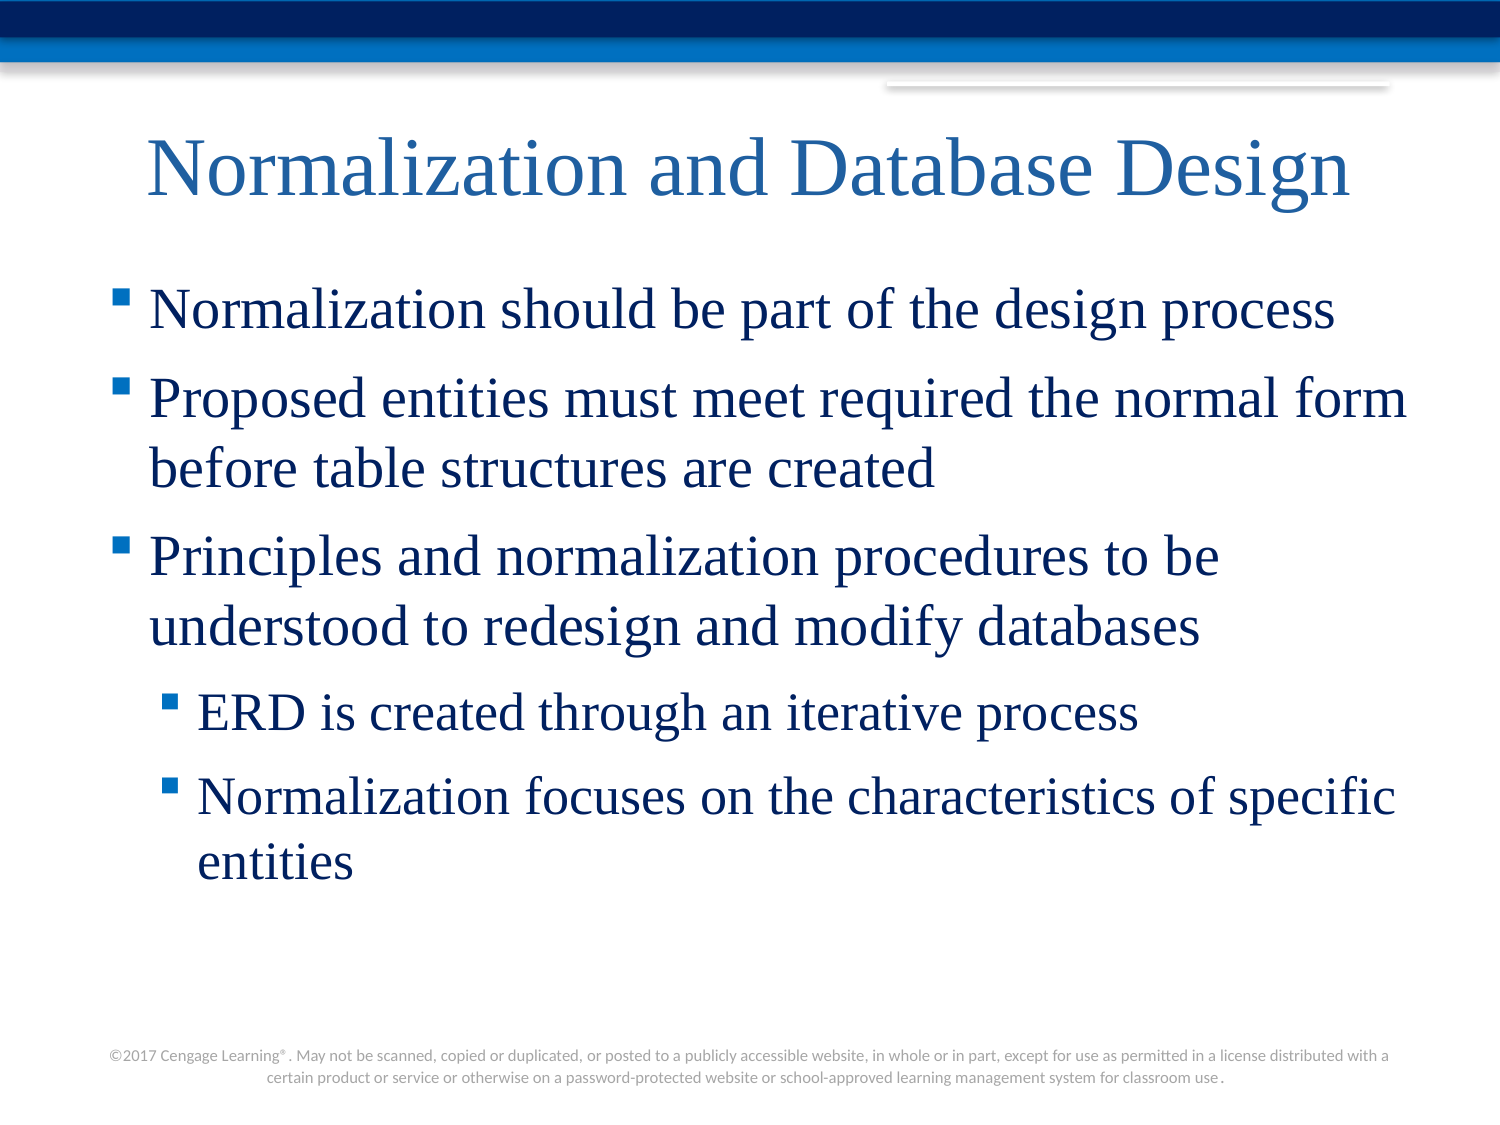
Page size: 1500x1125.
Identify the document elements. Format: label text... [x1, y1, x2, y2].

list Normalization should be part of the design process Proposed entities must meet required the normal form before table structures are created Principles and normalization procedures to be understood to redesign and modify databases ERD is created through an iterative process Normalization focuses on the characteristics of specific entities [75, 262, 1425, 1066]
title Normalization and Database Design [75, 75, 1425, 250]
